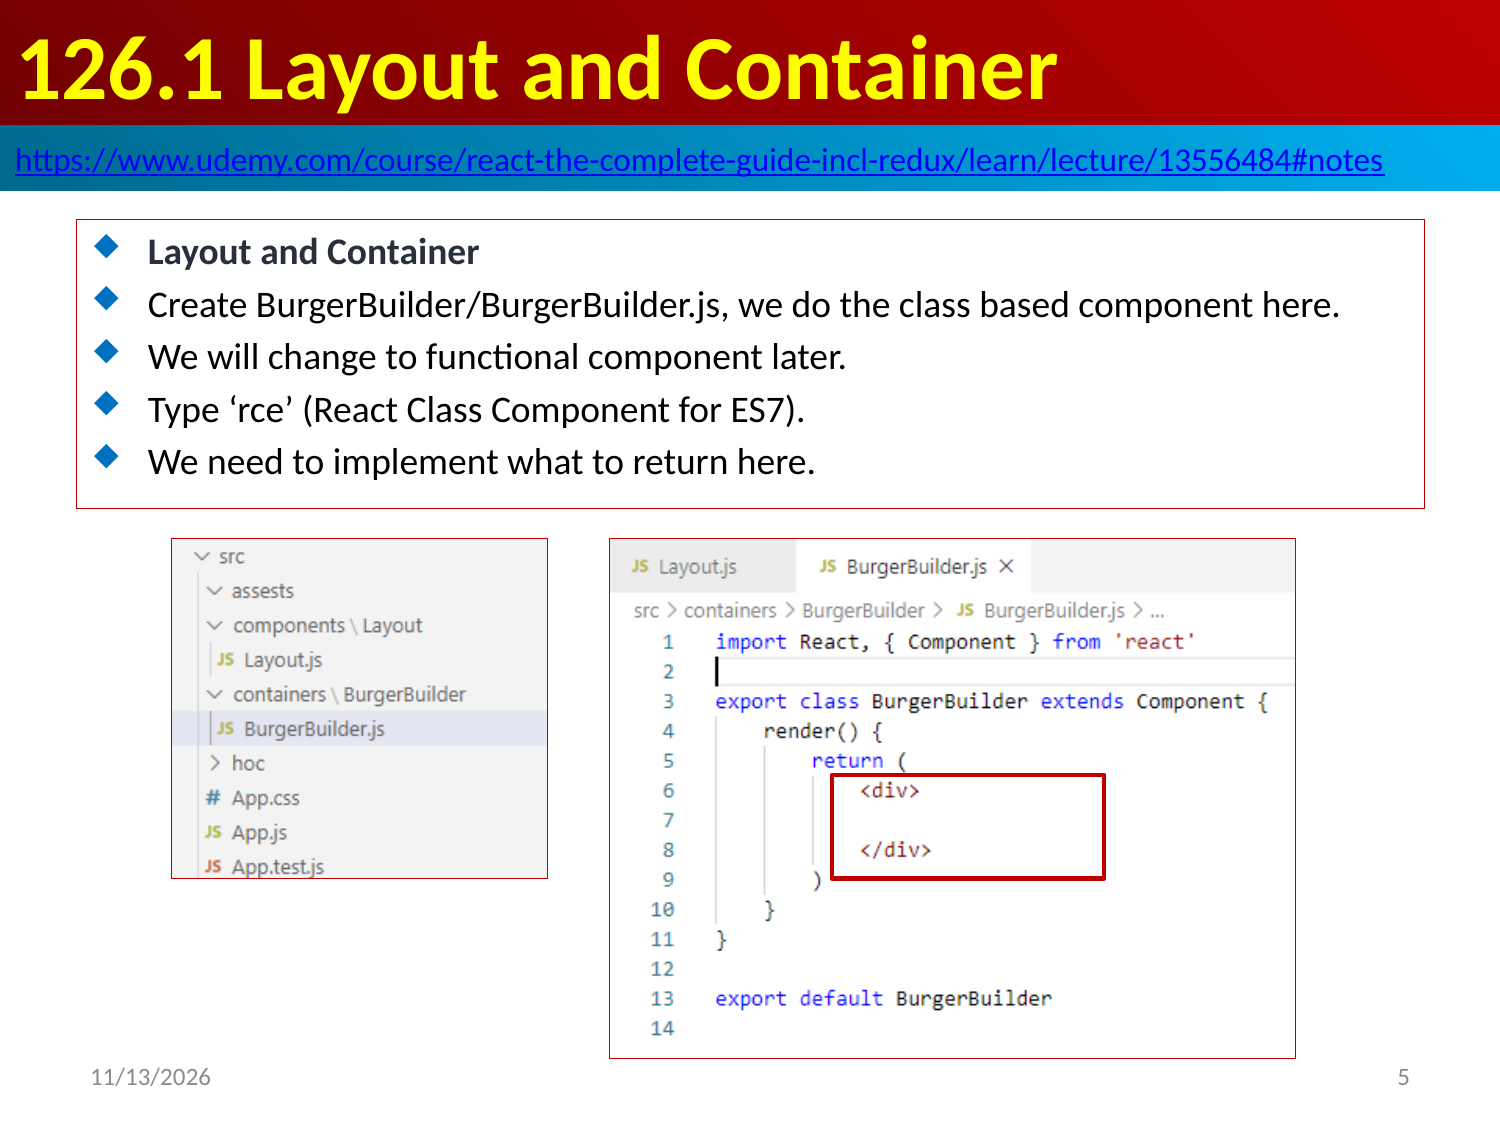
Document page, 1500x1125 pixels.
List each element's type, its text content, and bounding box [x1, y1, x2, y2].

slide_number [75, 1042, 425, 1109]
title 126.1 Layout and Container [0, 0, 1500, 125]
text_box https://www.udemy.com/course/react-the-complete-guide-incl-redux/learn/lecture/13556484#notes [0, 125, 1500, 191]
slide_number 5 [1074, 1042, 1425, 1109]
subtitle Layout and Container Create BurgerBuilder/BurgerBuilder.js, we do the class based component here. We will change to functional component later. Type ‘rce’ (React Class Component for ES7). We need to implement what to return here. [76, 219, 1425, 509]
picture [170, 537, 548, 879]
picture [609, 538, 1296, 1060]
